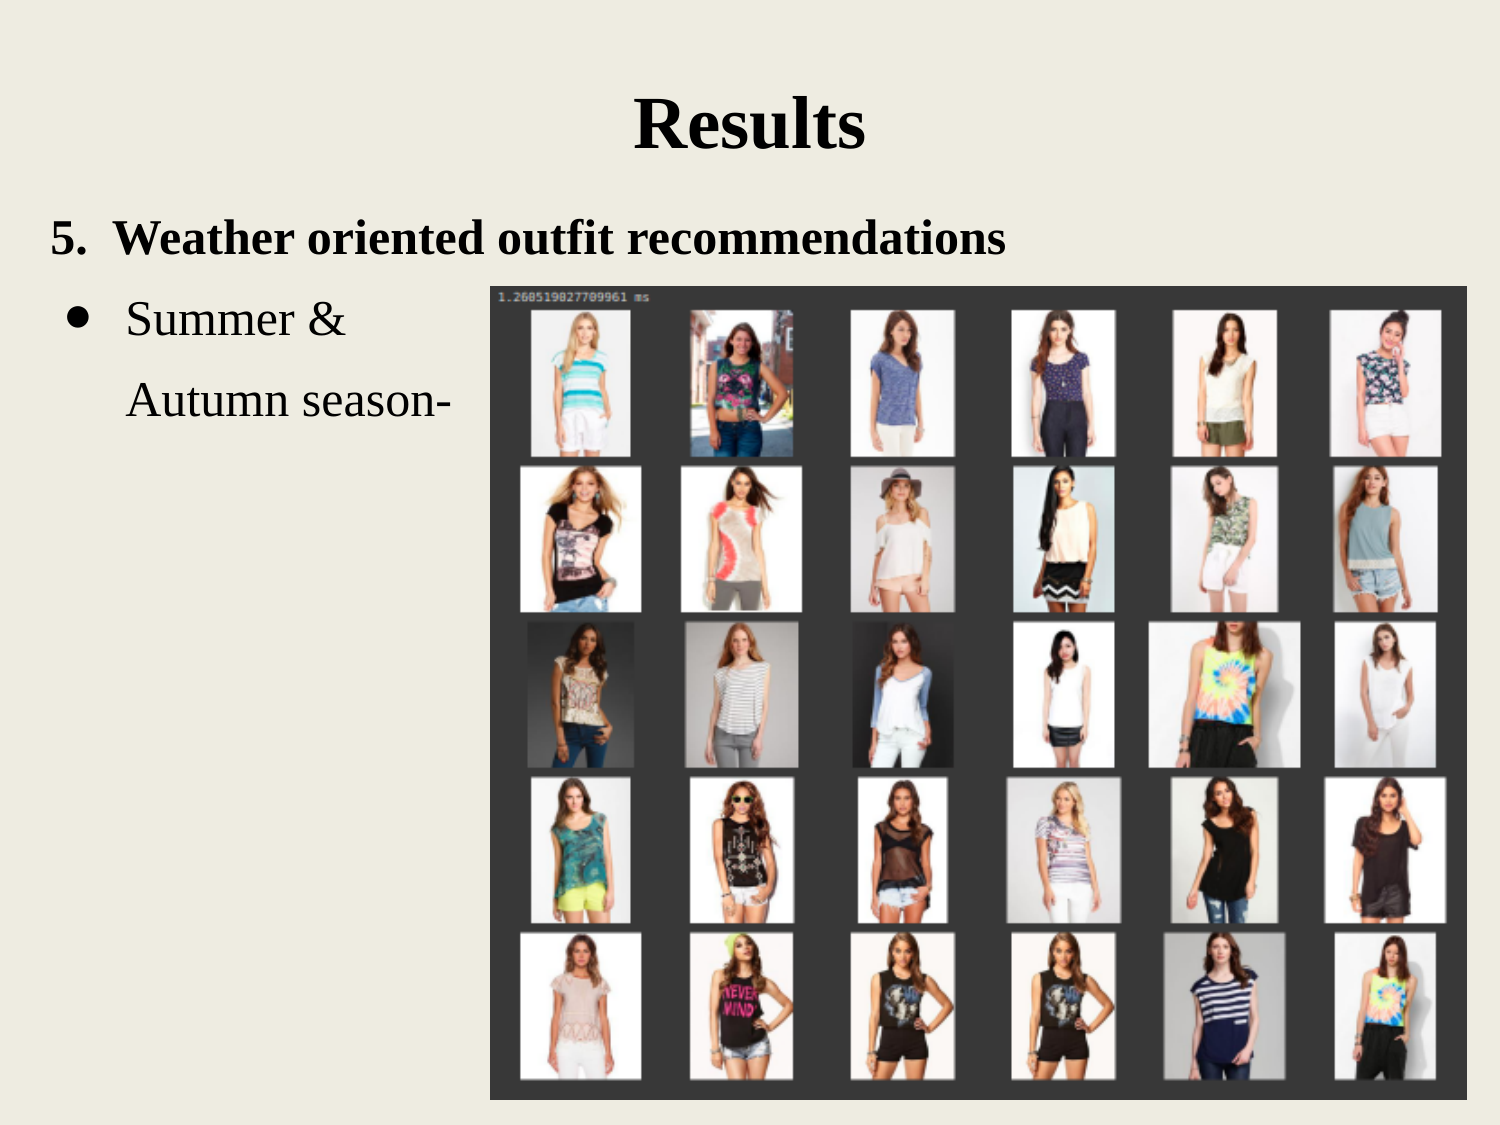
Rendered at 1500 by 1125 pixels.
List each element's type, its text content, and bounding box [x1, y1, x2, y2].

title Results [75, 25, 1425, 196]
picture [489, 286, 1467, 1101]
list 5. Weather oriented outfit recommendations Summer & Autumn season- [35, 196, 1485, 1101]
